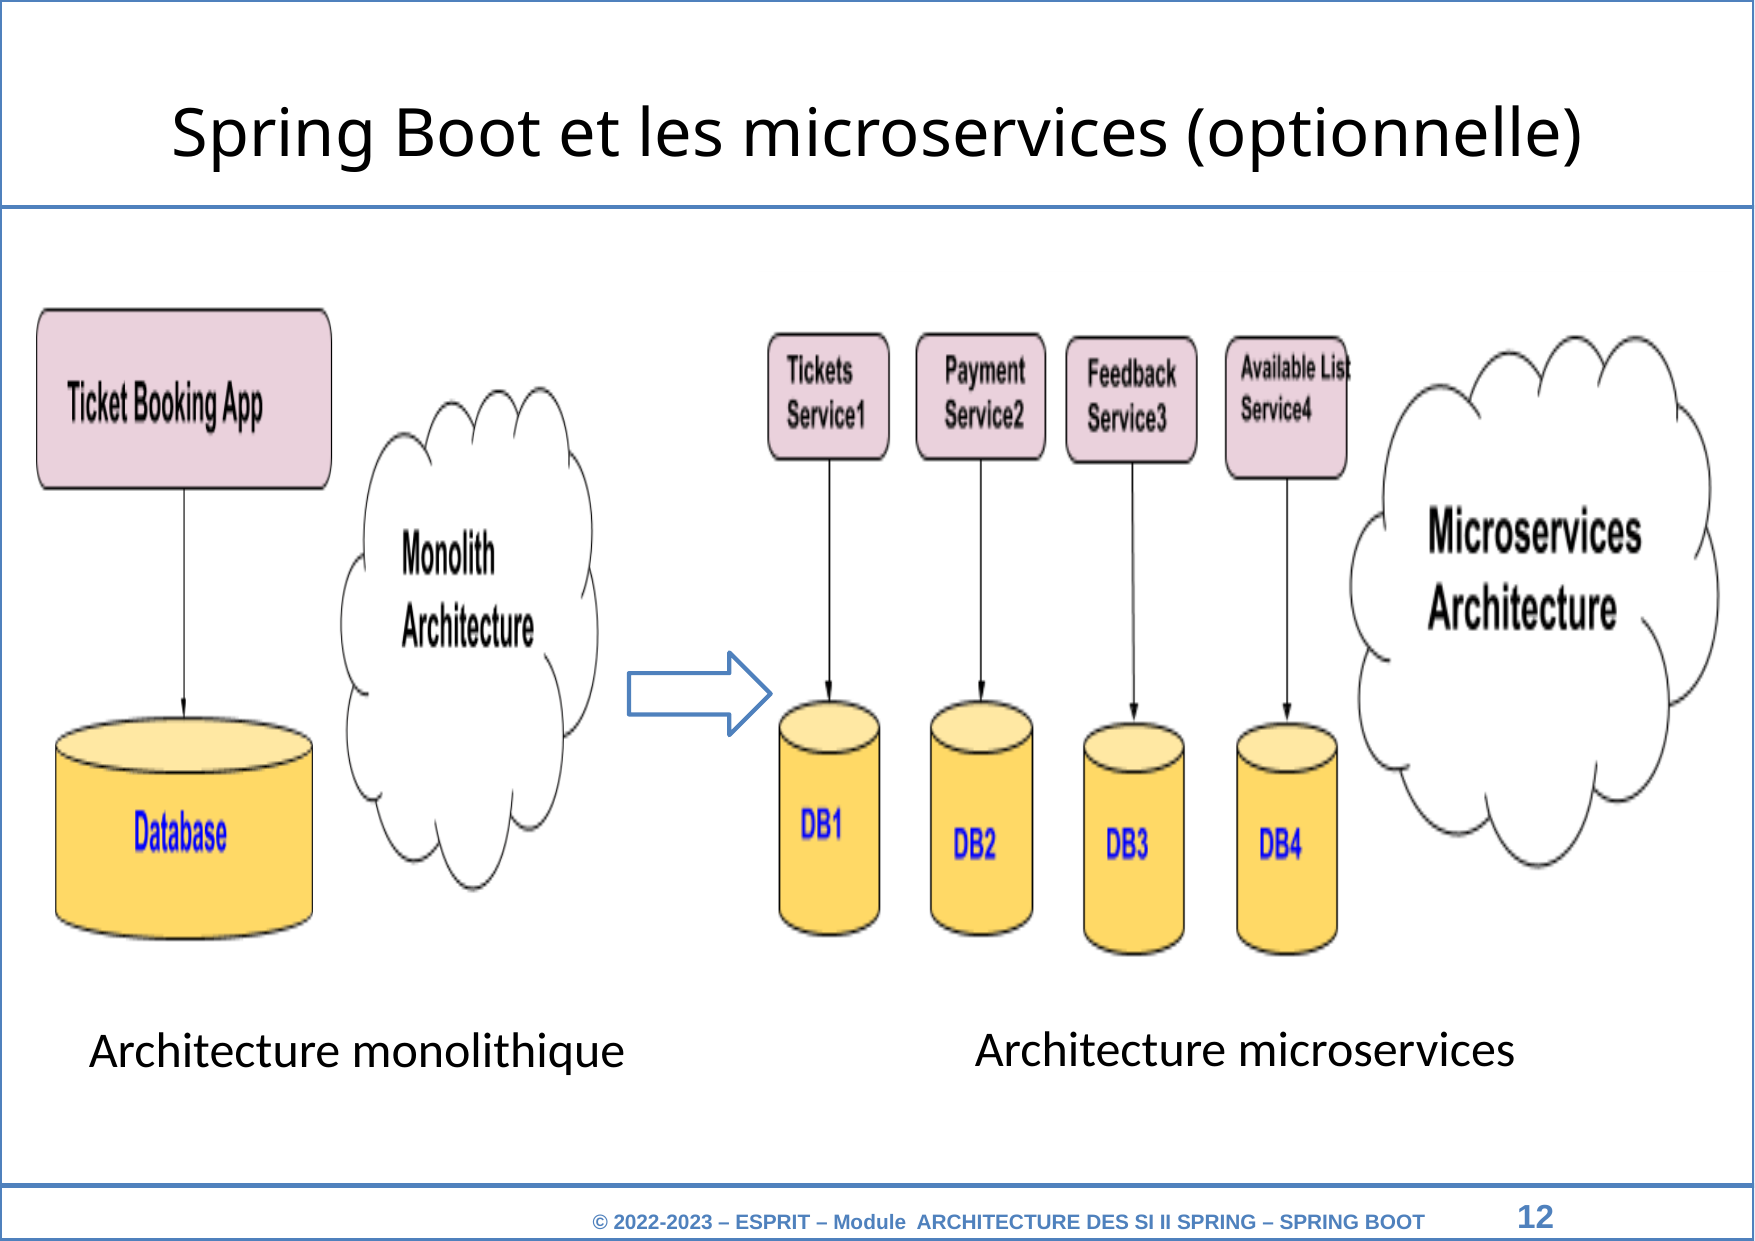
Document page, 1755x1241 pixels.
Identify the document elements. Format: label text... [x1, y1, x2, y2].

text_box Spring Boot et les microservices (optionnelle) [0, 6, 1755, 167]
picture [26, 270, 618, 1011]
slide_number ‹#› [1486, 1202, 1733, 1241]
text_box Architecture microservices [959, 1019, 1657, 1084]
text_box [628, 652, 753, 736]
text_box Architecture monolithique [73, 1010, 677, 1086]
picture [758, 270, 1733, 1011]
